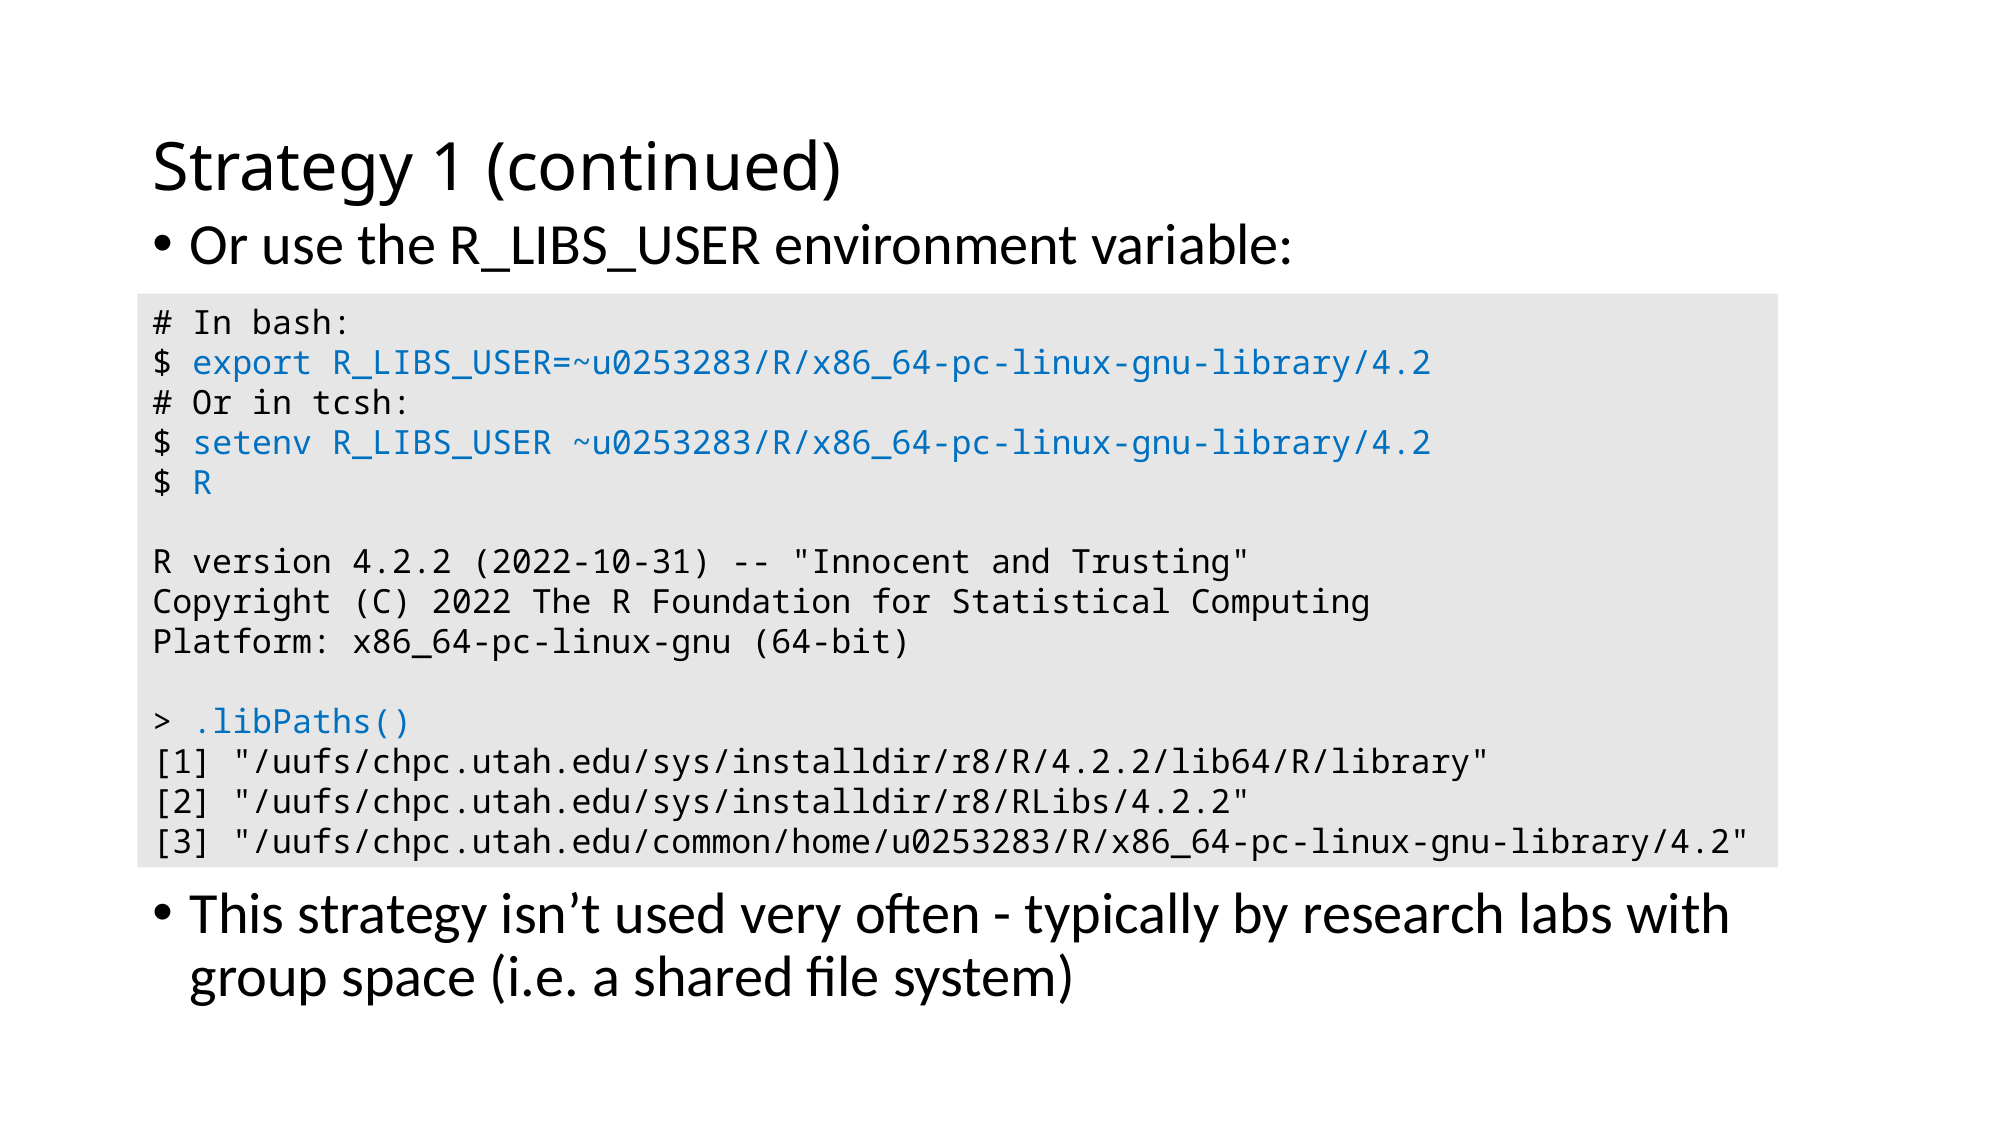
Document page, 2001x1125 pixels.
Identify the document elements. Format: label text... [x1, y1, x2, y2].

list Or use the R_LIBS_USER environment variable: This strategy isn’t used very often - typically by research labs with group space (i.e. a shared file system) [137, 206, 1863, 1066]
title Strategy 1 (continued) [137, 59, 1863, 206]
text_box # In bash: $ export R_LIBS_USER=~u0253283/R/x86_64-pc-linux-gnu-library/4.2 # Or in tcsh: $ setenv R_LIBS_USER ~u0253283/R/x86_64-pc-linux-gnu-library/4.2 $ R R version 4.2.2 (2022-10-31) -- "Innocent and Trusting" Copyright (C) 2022 The R Foundation for Statistical Computing Platform: x86_64-pc-linux-gnu (64-bit) > .libPaths() [1] "/uufs/chpc.utah.edu/sys/installdir/r8/R/4.2.2/lib64/R/library" [2] "/uufs/chpc.utah.edu/sys/installdir/r8/RLibs/4.2.2" [3] "/uufs/chpc.utah.edu/common/home/u0253283/R/x86_64-pc-linux-gnu-library/4.2" [137, 293, 1779, 868]
